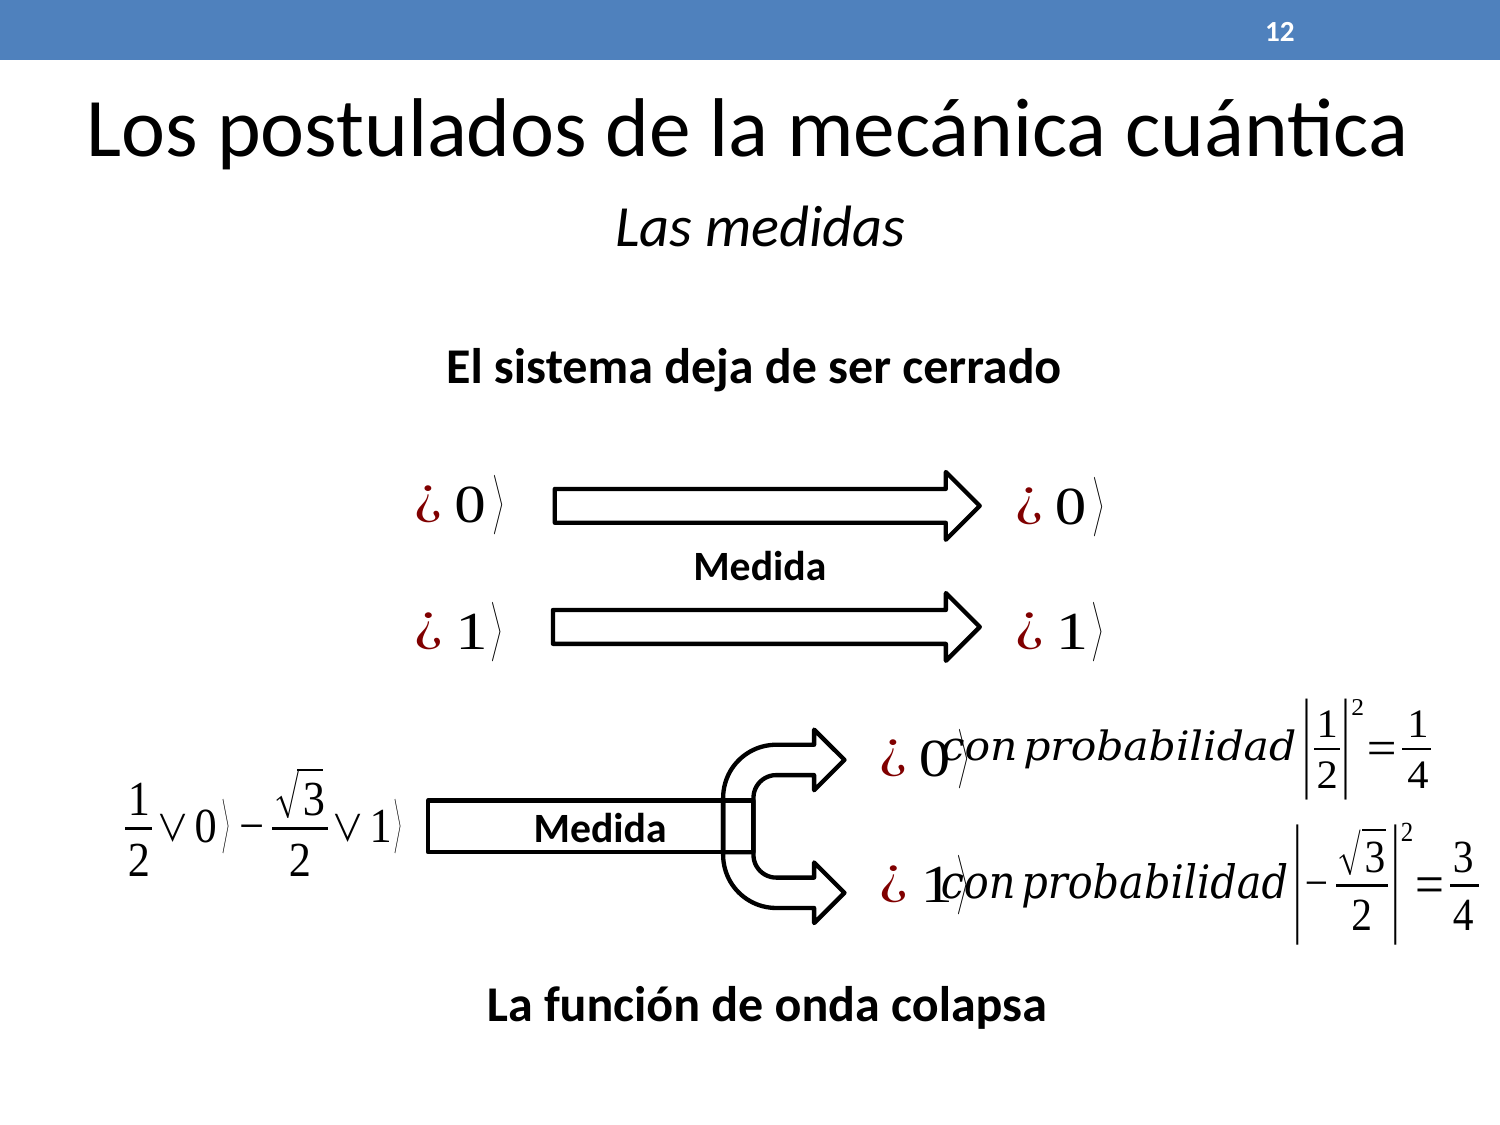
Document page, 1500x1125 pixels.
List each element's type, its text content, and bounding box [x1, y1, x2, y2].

text_box El sistema deja de ser cerrado [431, 326, 1077, 401]
text_box [552, 469, 982, 542]
text_box Medida [678, 531, 842, 596]
text_box La función de onda colapsa [472, 964, 1063, 1039]
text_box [427, 729, 845, 924]
slide_number 12 [1250, 3, 1425, 57]
text_box Las medidas [600, 180, 921, 266]
text_box Los postulados de la mecánica cuántica [72, 65, 1425, 181]
text_box [550, 591, 982, 663]
